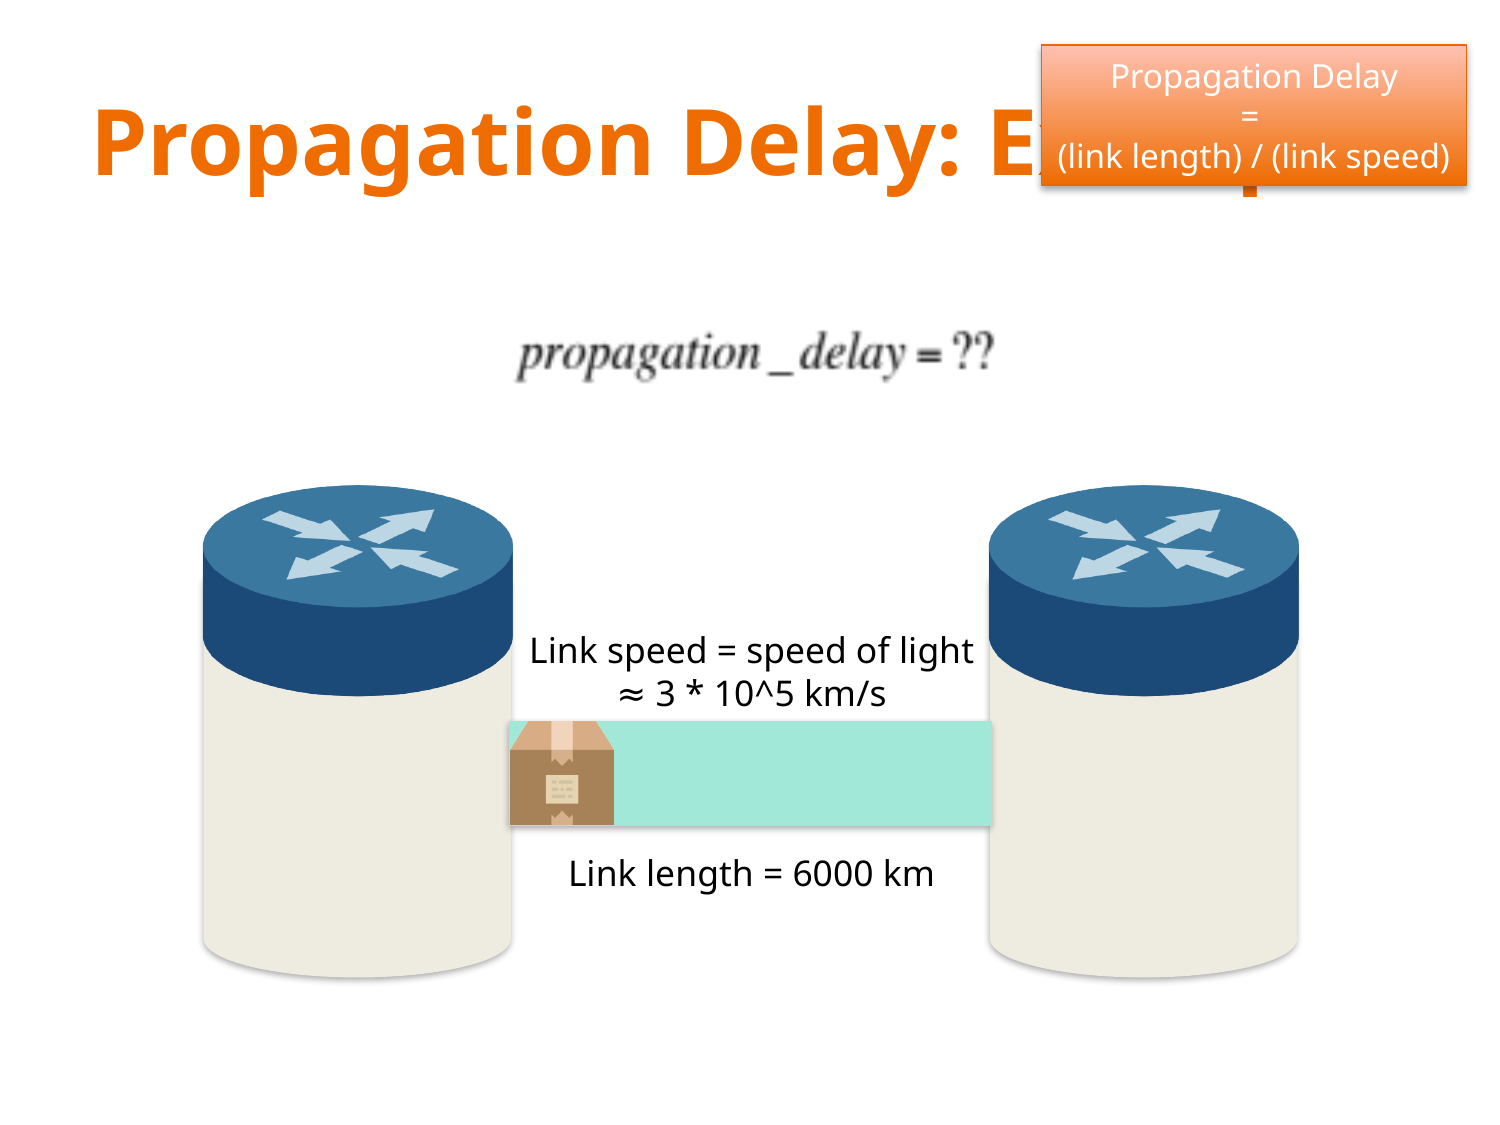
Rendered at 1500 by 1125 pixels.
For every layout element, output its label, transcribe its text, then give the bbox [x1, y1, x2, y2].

text_box Link speed = speed of light ≈ 3 * 10^5 km/s [554, 620, 941, 721]
title Propagation Delay: Example [75, 45, 1425, 233]
text_box Propagation Delay = (link length) / (link speed) [1041, 44, 1467, 186]
text_box Link length = 6000 km [553, 843, 950, 901]
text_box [509, 322, 999, 388]
picture [160, 484, 614, 826]
text_box [990, 752, 1298, 978]
text_box [616, 721, 992, 826]
picture [946, 484, 1336, 745]
text_box [203, 752, 511, 978]
